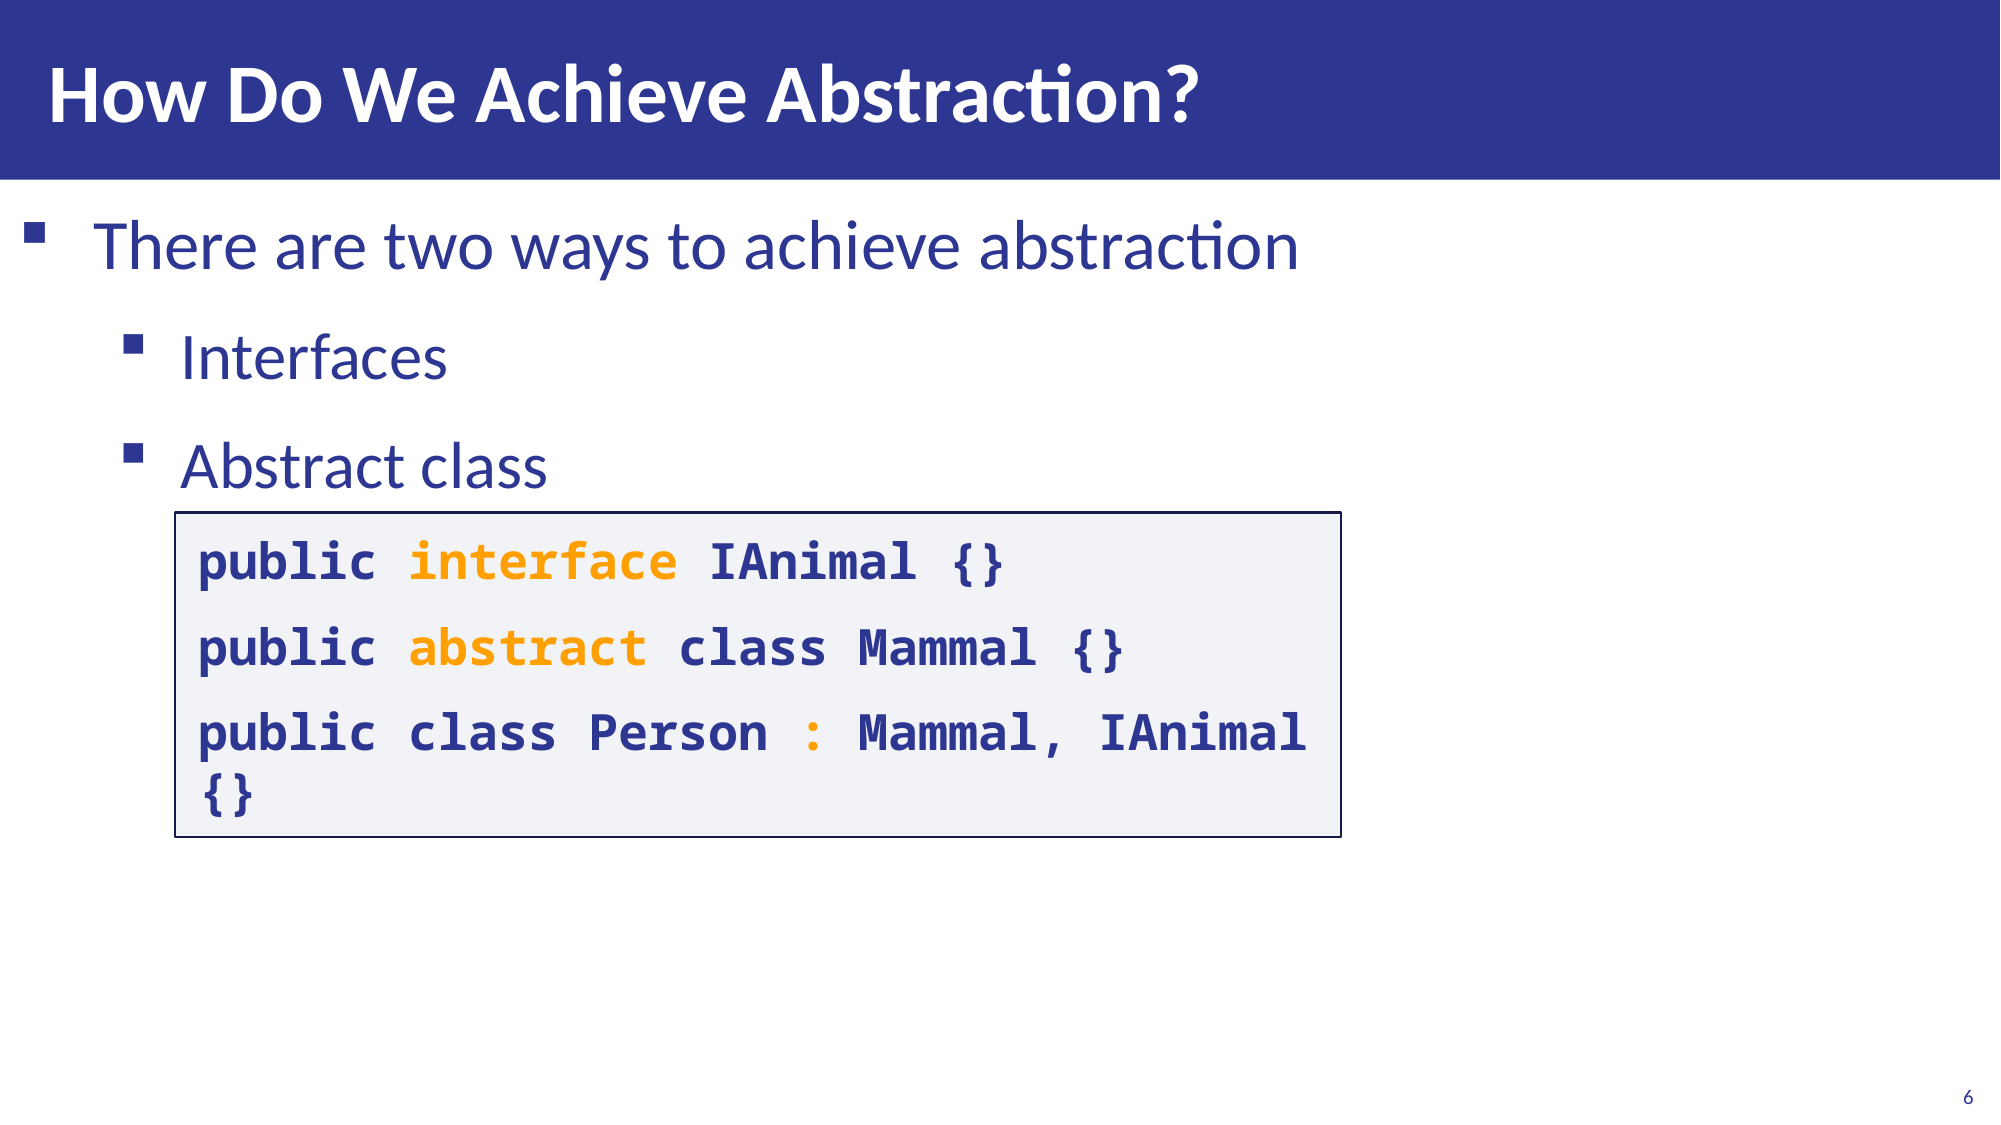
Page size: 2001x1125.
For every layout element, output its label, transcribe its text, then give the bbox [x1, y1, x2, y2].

list There are two ways to achieve abstraction Interfaces Abstract class [0, 188, 1937, 1103]
title How Do We Achieve Abstraction? [31, 16, 1591, 162]
slide_number 6 [1928, 1067, 1989, 1117]
text_box public interface IAnimal {} public abstract class Mammal {} public class Person : Mammal, IAnimal {} [175, 512, 1341, 838]
